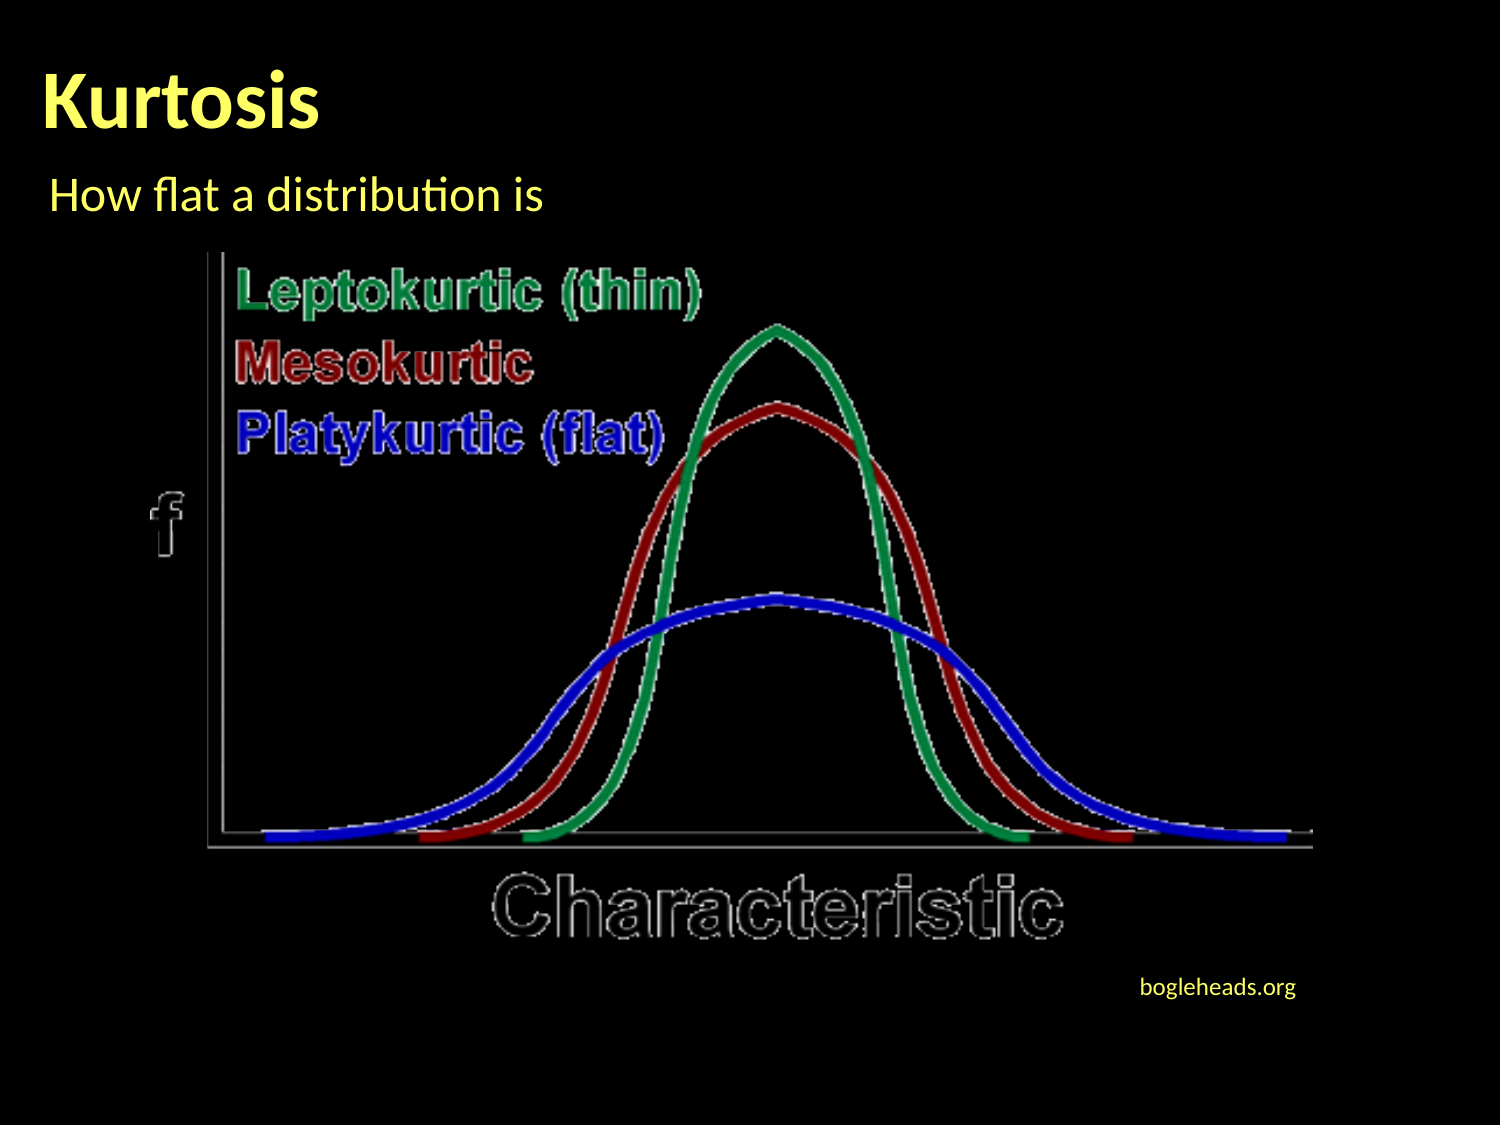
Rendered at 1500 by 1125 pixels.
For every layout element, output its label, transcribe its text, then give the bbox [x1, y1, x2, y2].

text_box How flat a distribution is [33, 153, 565, 230]
text_box bogleheads.org [1124, 966, 1313, 1008]
picture [149, 252, 1313, 961]
text_box Kurtosis [27, 37, 340, 154]
